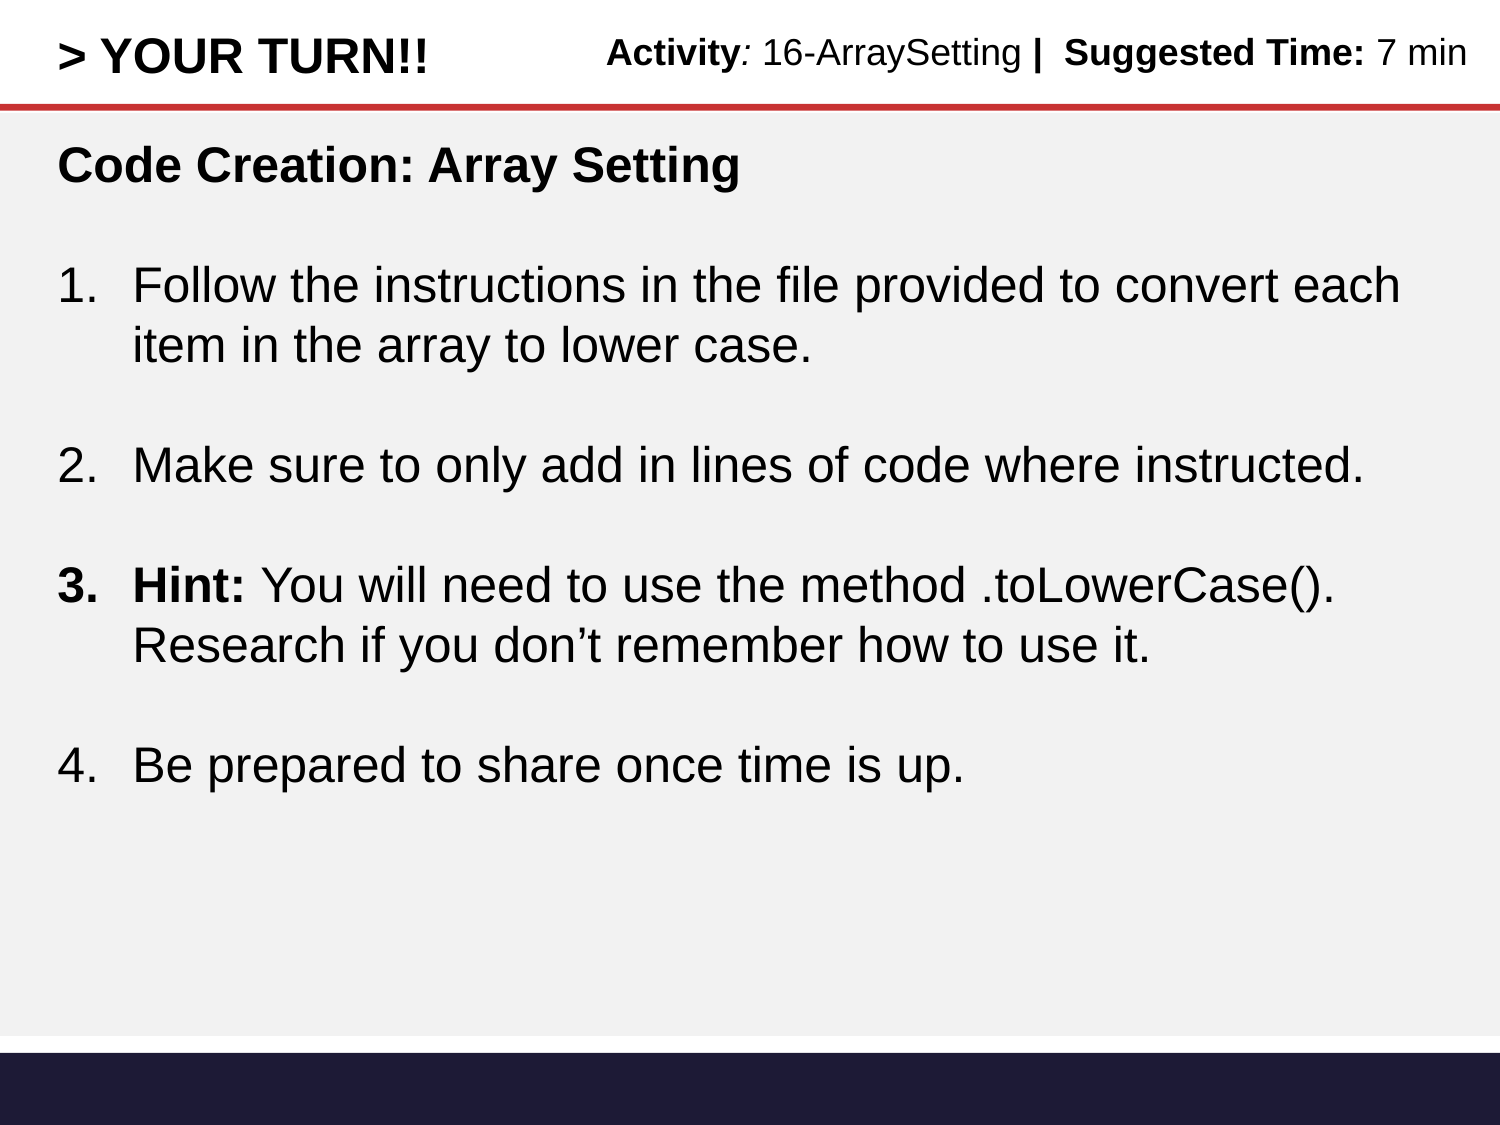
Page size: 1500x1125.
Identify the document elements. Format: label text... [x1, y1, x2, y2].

text_box Activity: 16-ArraySetting | Suggested Time: 7 min [474, 20, 1475, 81]
text_box Code Creation: Array Setting Follow the instructions in the file provided to convert each item in the array to lower case. Make sure to only add in lines of code where instructed. Hint: You will need to use the method .toLowerCase(). Research if you don’t remember how to use it. Be prepared to share once time is up. [49, 124, 1475, 800]
text_box > YOUR TURN!! [50, 16, 913, 91]
text_box [0, 112, 1500, 1036]
